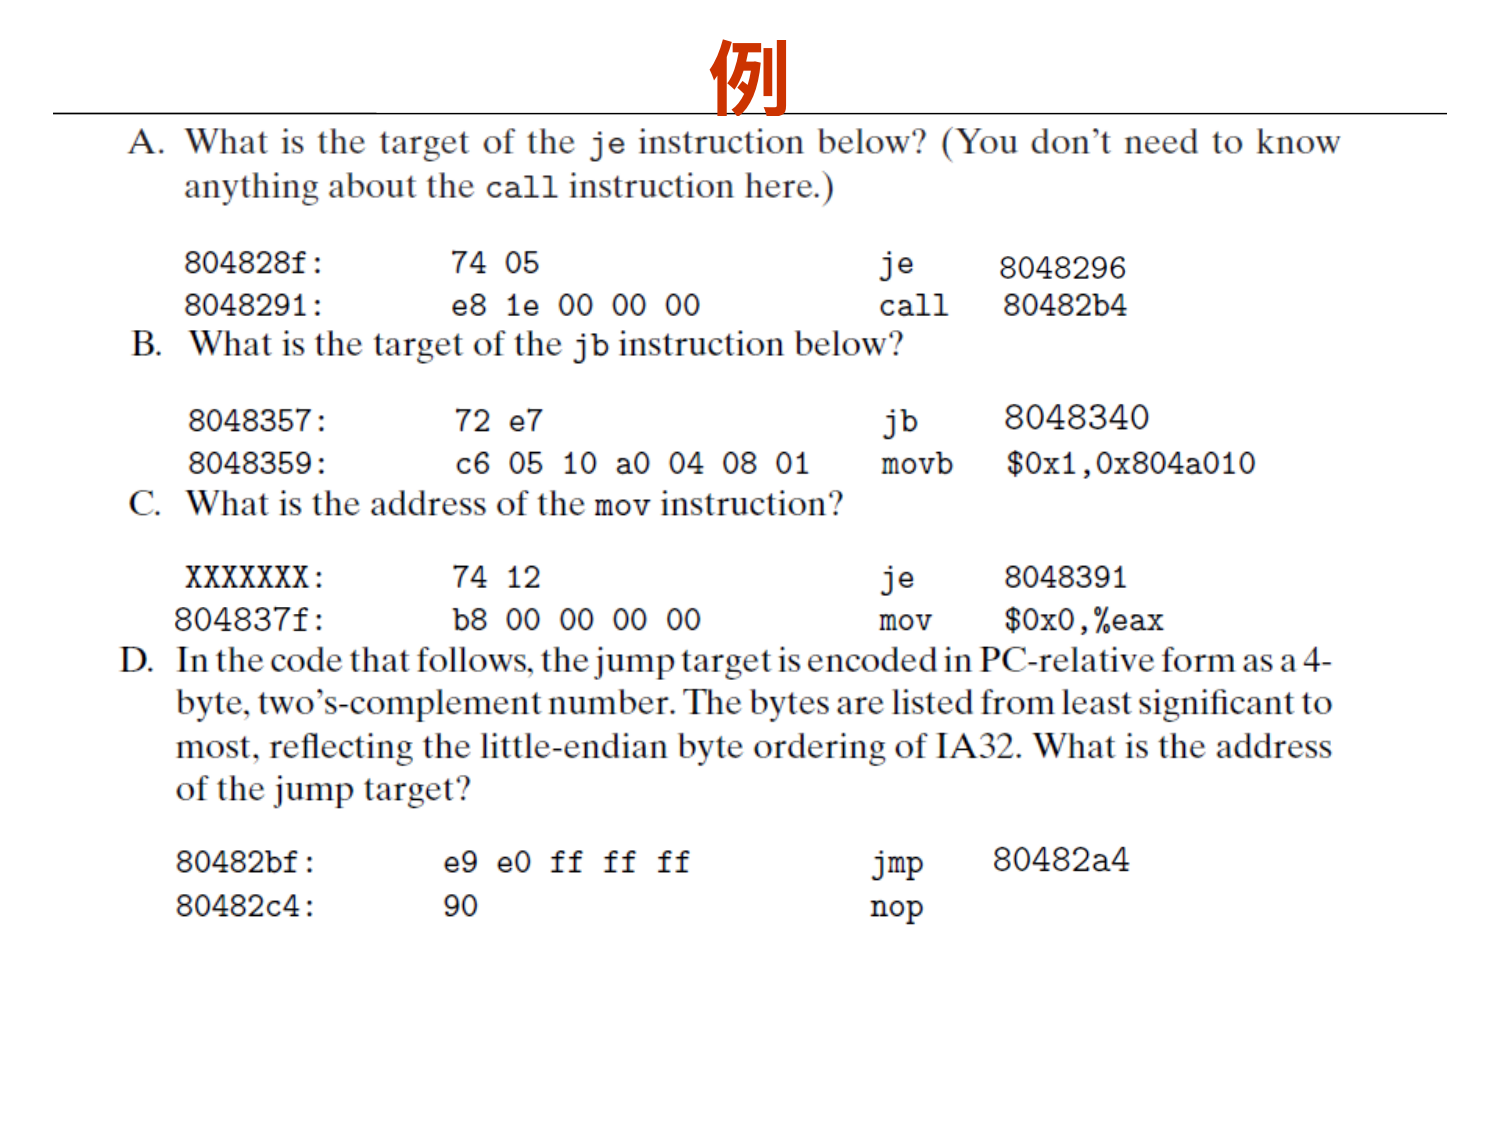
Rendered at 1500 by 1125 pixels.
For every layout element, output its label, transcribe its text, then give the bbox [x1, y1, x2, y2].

picture [107, 116, 1381, 926]
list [1000, 397, 1157, 438]
title 例 [74, 30, 1426, 124]
